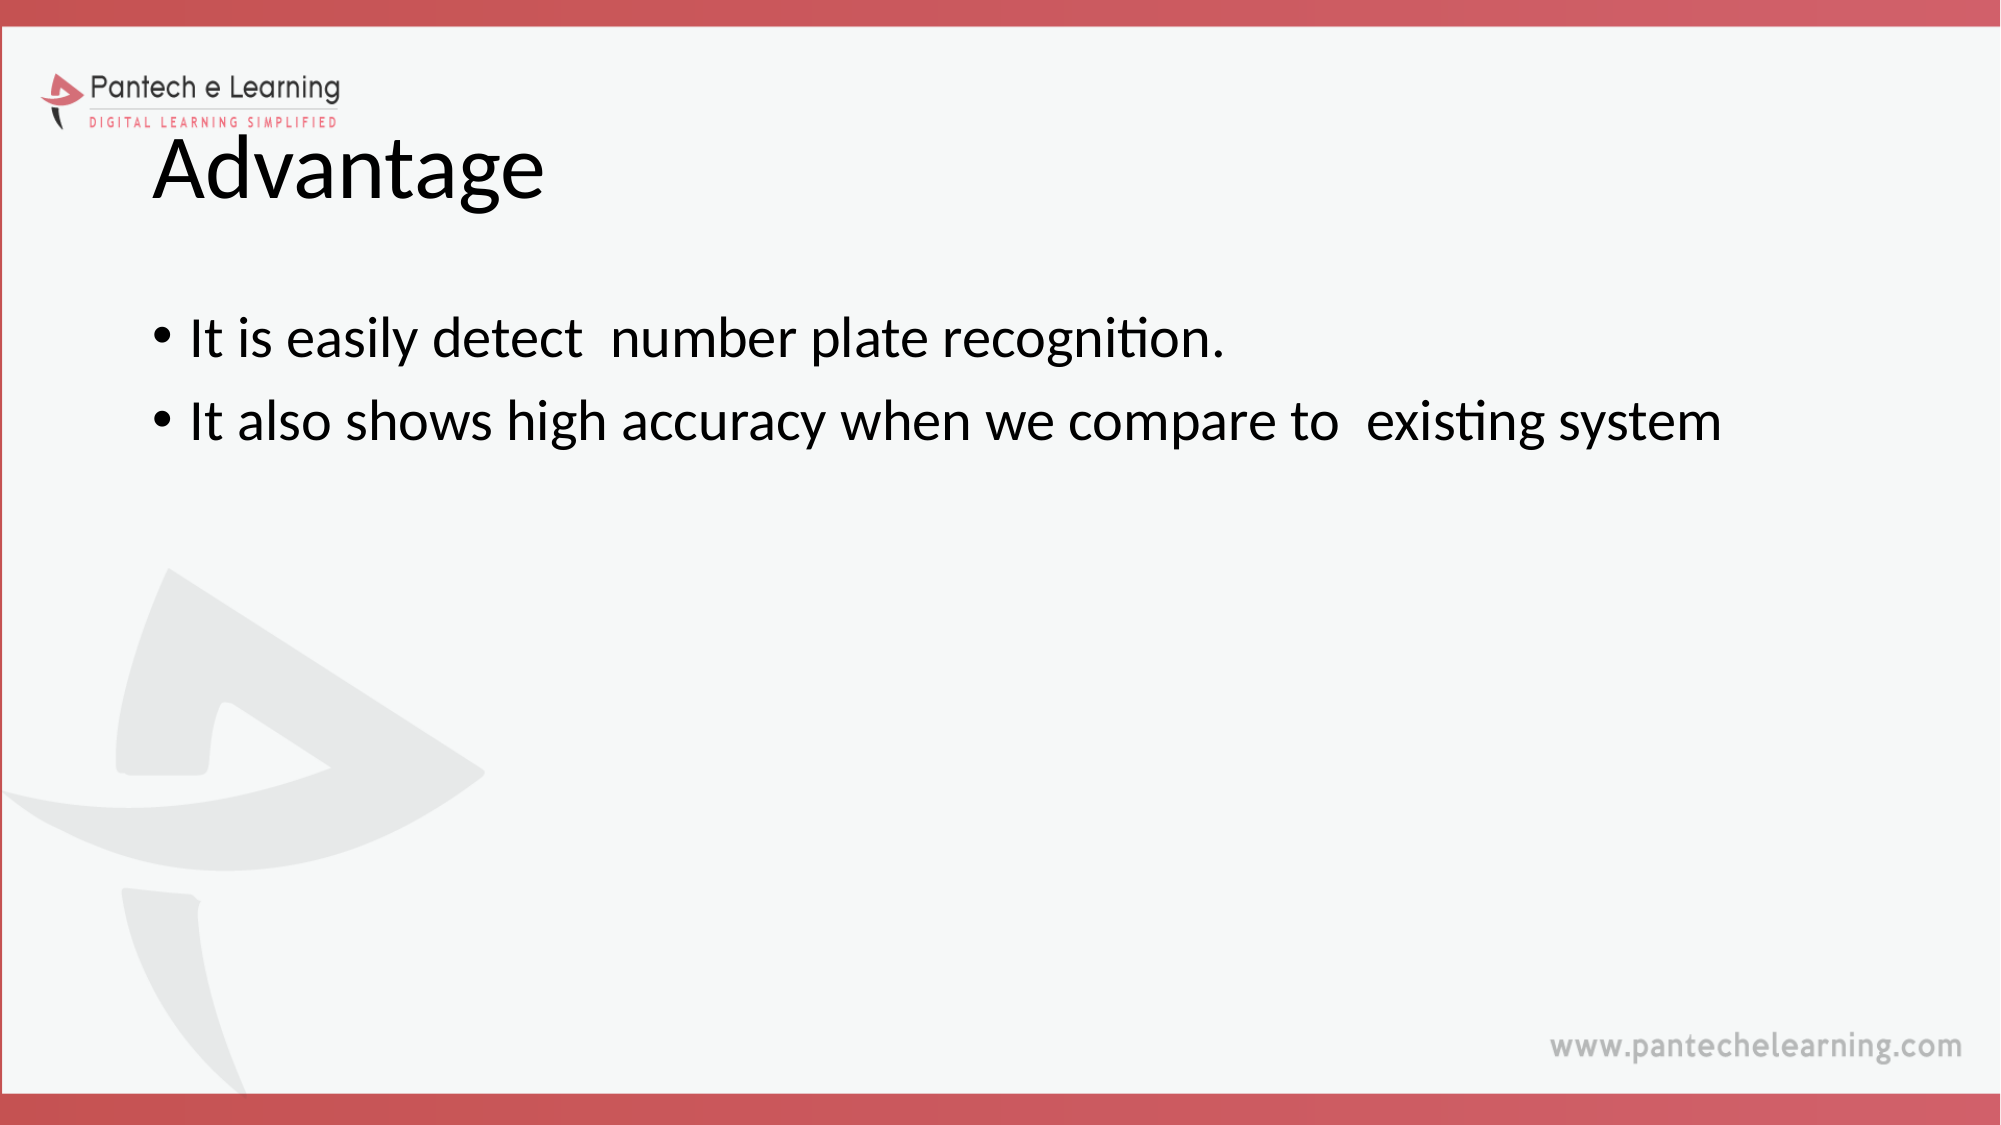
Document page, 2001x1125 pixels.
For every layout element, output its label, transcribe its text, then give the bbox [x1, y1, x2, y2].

title Advantage [137, 59, 1863, 278]
list It is easily detect number plate recognition. It also shows high accuracy when we compare to existing system [137, 299, 1863, 1014]
picture [0, 0, 2001, 1125]
